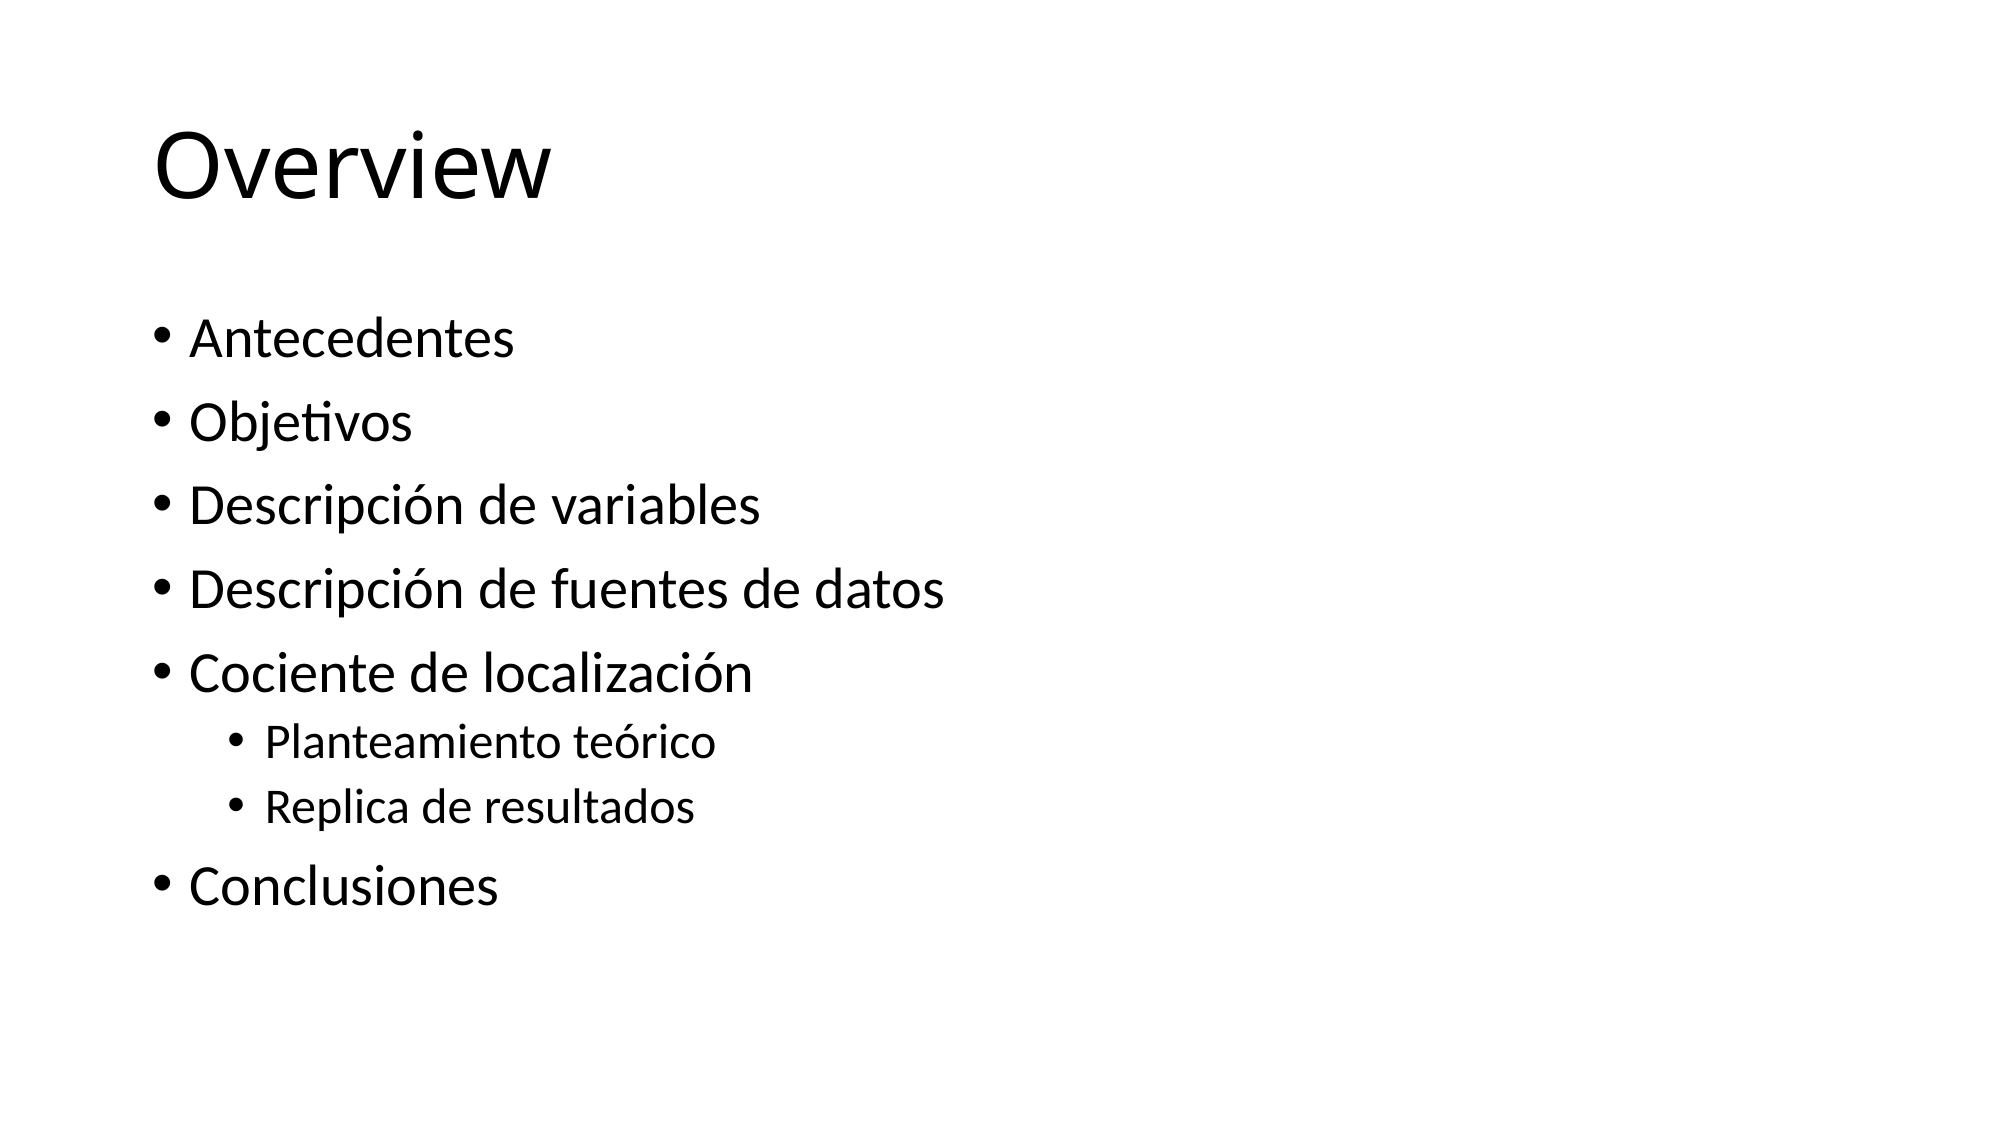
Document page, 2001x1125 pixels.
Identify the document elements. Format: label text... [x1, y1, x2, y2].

title Overview [137, 59, 1863, 278]
list Antecedentes Objetivos Descripción de variables Descripción de fuentes de datos Cociente de localización Planteamiento teórico Replica de resultados Conclusiones [137, 299, 1863, 1014]
